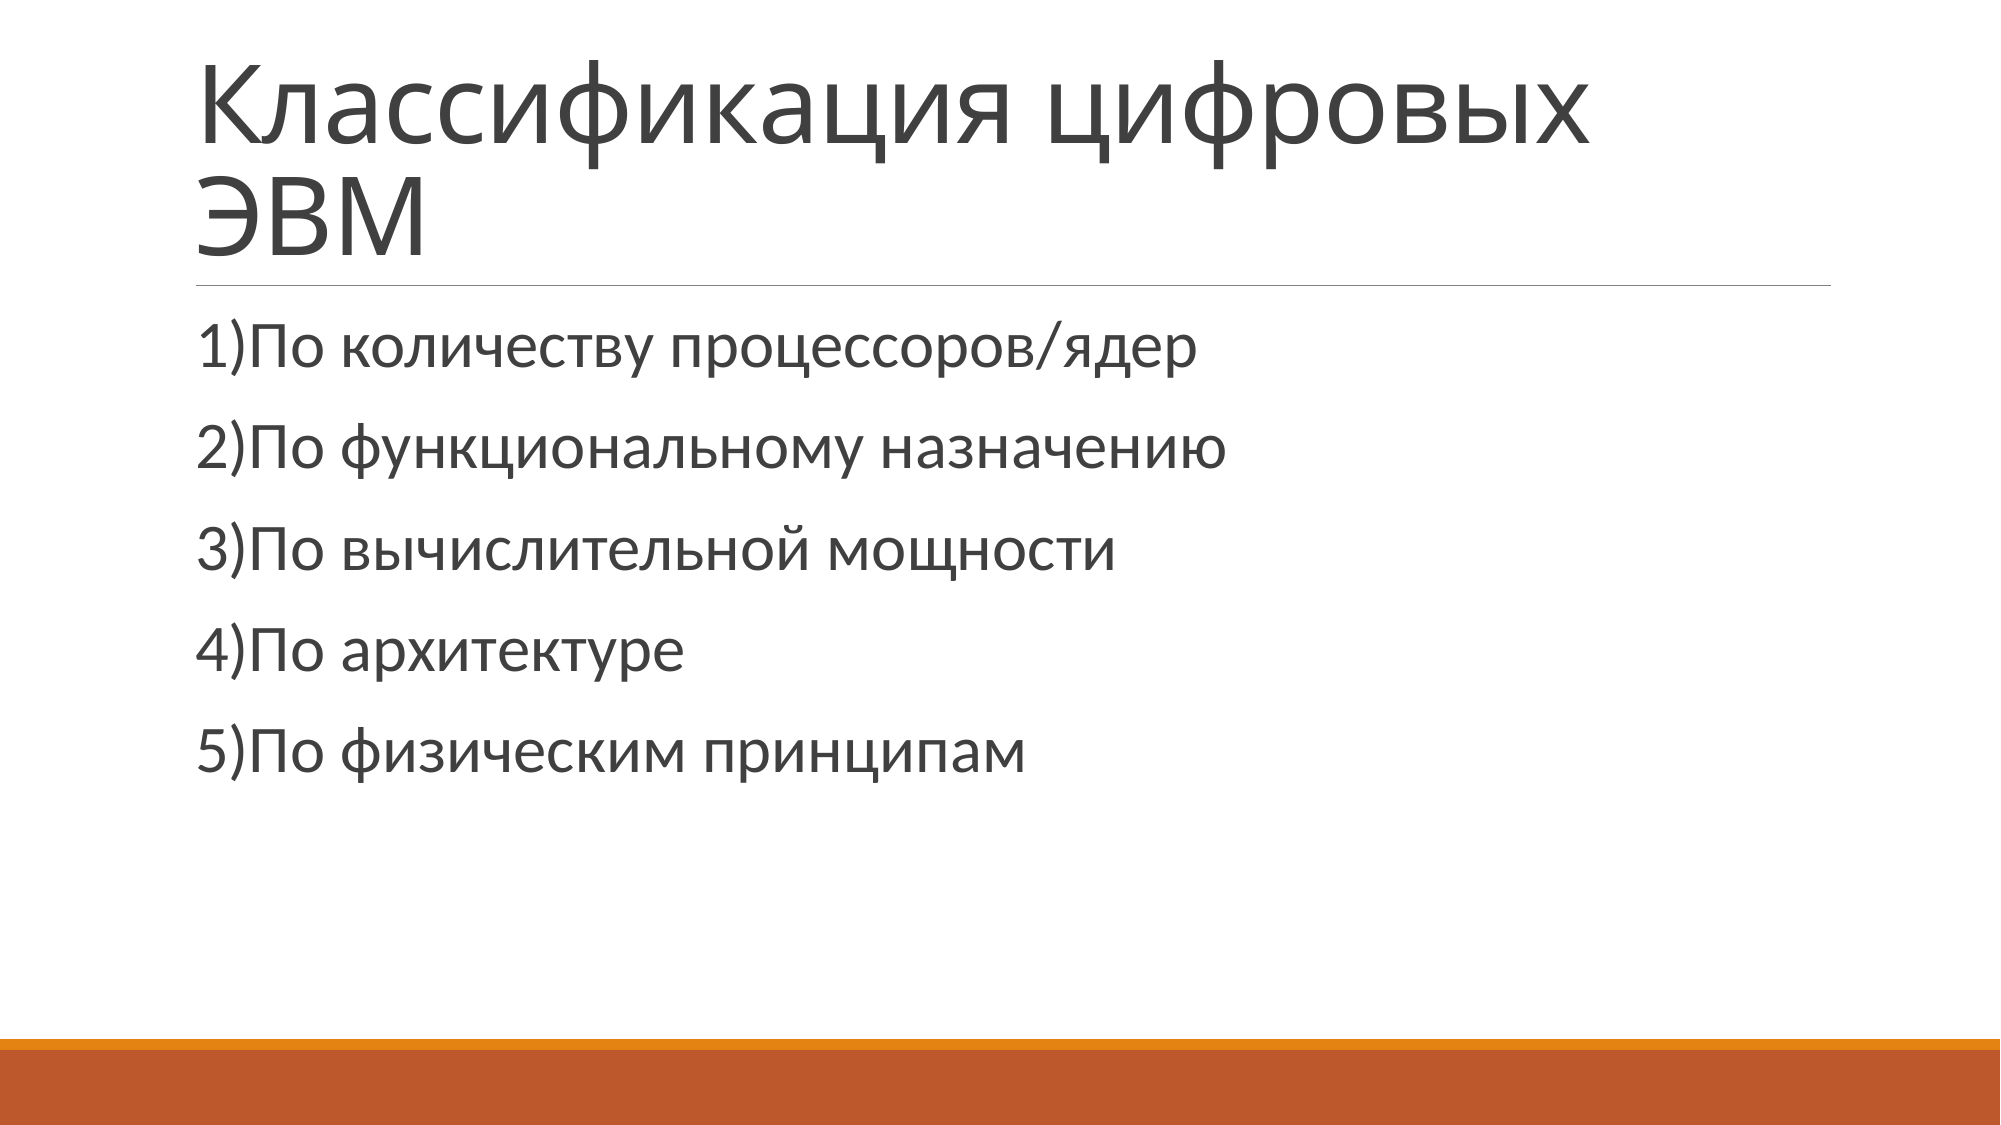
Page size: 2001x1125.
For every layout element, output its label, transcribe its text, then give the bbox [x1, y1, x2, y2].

title Классификация цифровых ЭВМ [180, 47, 1830, 285]
list 1)По количеству процессоров/ядер 2)По функциональному назначению 3)По вычислительной мощности 4)По архитектуре 5)По физическим принципам [180, 302, 1830, 963]
